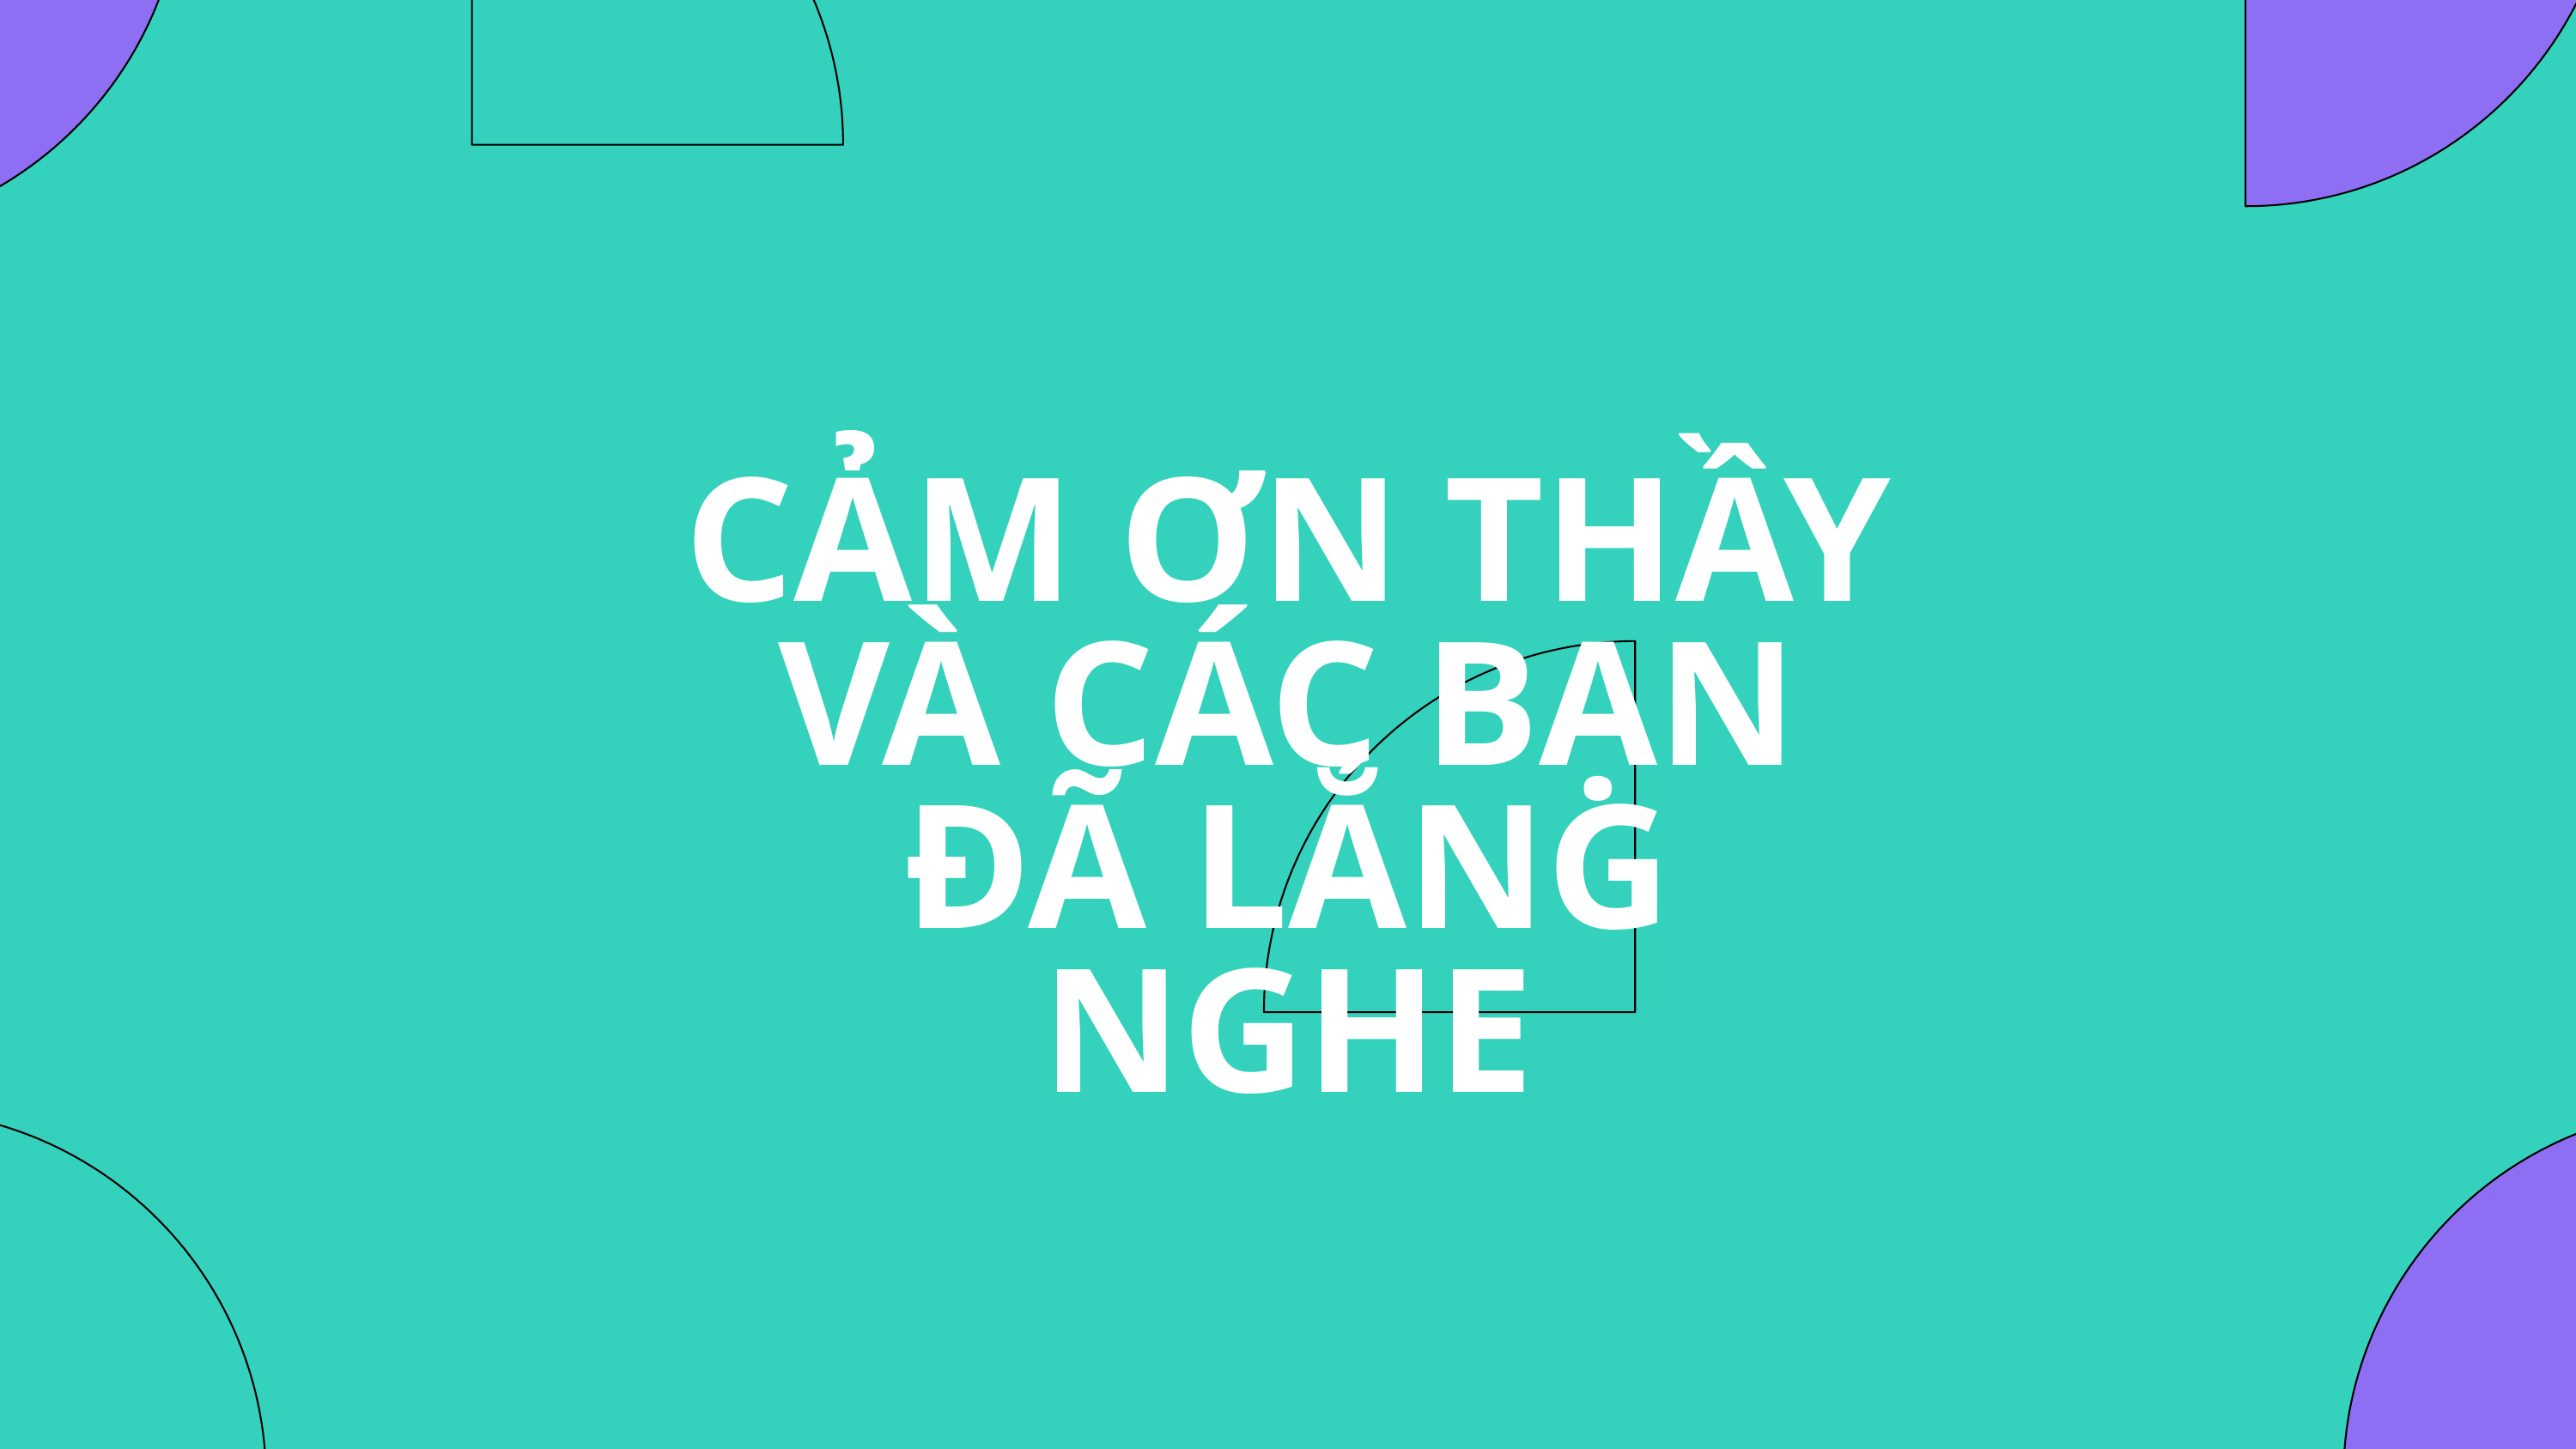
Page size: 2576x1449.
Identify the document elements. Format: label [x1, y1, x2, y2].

text_box [2312, 1145, 2576, 1449]
text_box [0, 1109, 267, 1449]
text_box [0, 0, 185, 238]
text_box [0, 0, 2576, 1449]
text_box [2245, 0, 2576, 207]
text_box [471, 0, 844, 145]
text_box [1263, 640, 1636, 1013]
